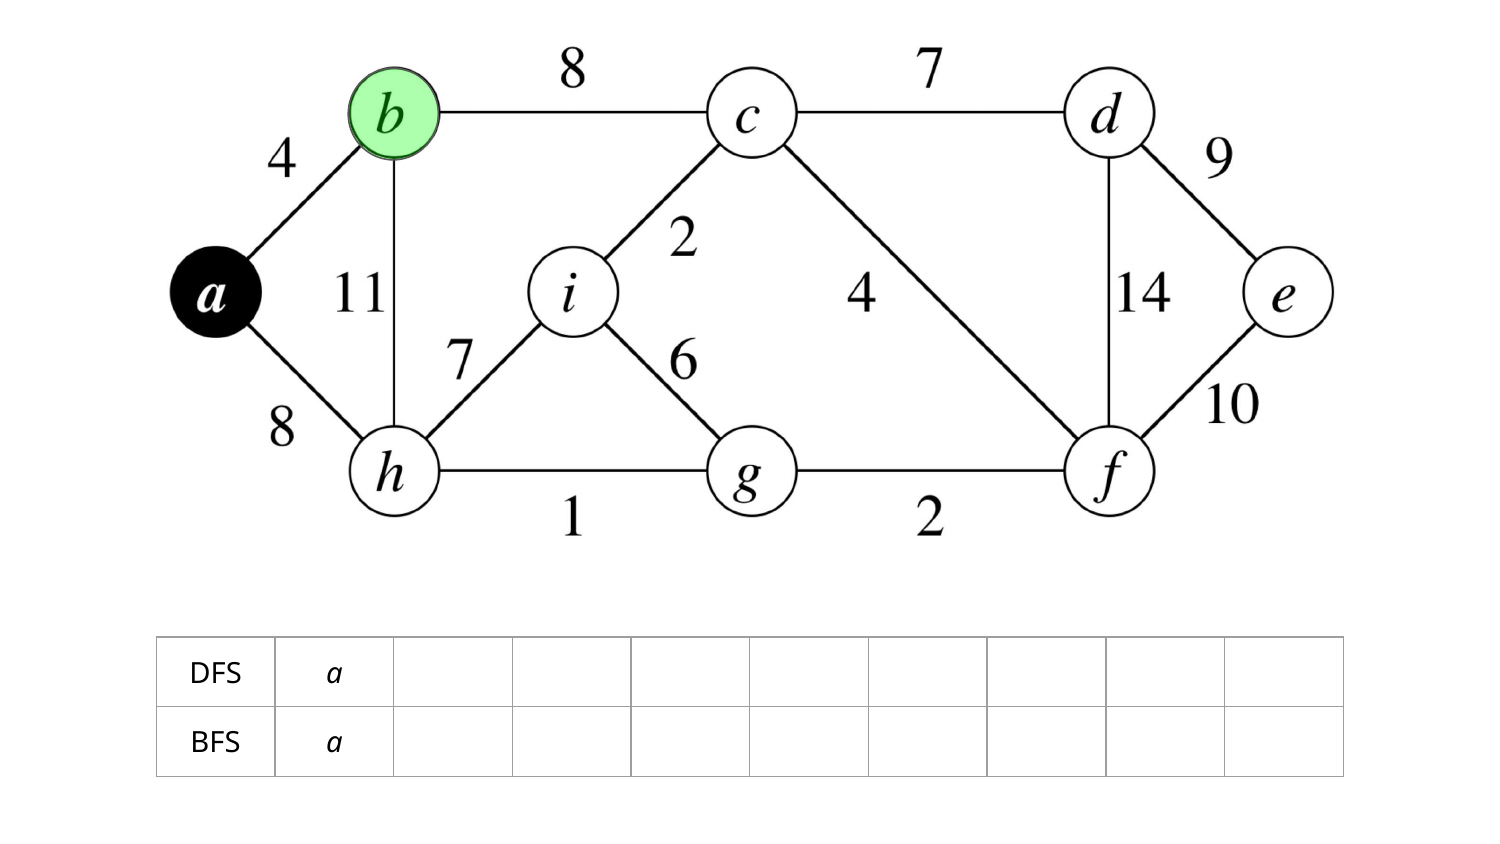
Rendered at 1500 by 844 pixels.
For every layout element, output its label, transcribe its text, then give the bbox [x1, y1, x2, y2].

table_cell [632, 707, 749, 776]
table_cell [394, 707, 512, 776]
table_header [869, 638, 986, 706]
table_header a [276, 638, 393, 706]
picture [158, 46, 1342, 548]
table_header [632, 638, 749, 706]
table_header [394, 638, 512, 706]
table_header [1225, 638, 1343, 706]
table_cell [1225, 707, 1343, 776]
table_header [750, 638, 868, 706]
table_cell [750, 707, 868, 776]
table_header DFS [157, 638, 274, 706]
table_cell [988, 707, 1105, 776]
table_cell a [276, 707, 393, 776]
table_header [988, 638, 1105, 706]
table_cell [1107, 707, 1224, 776]
table_cell [513, 707, 630, 776]
table_cell BFS [157, 707, 274, 776]
table_header [1107, 638, 1224, 706]
table_header [513, 638, 630, 706]
table_cell [869, 707, 986, 776]
